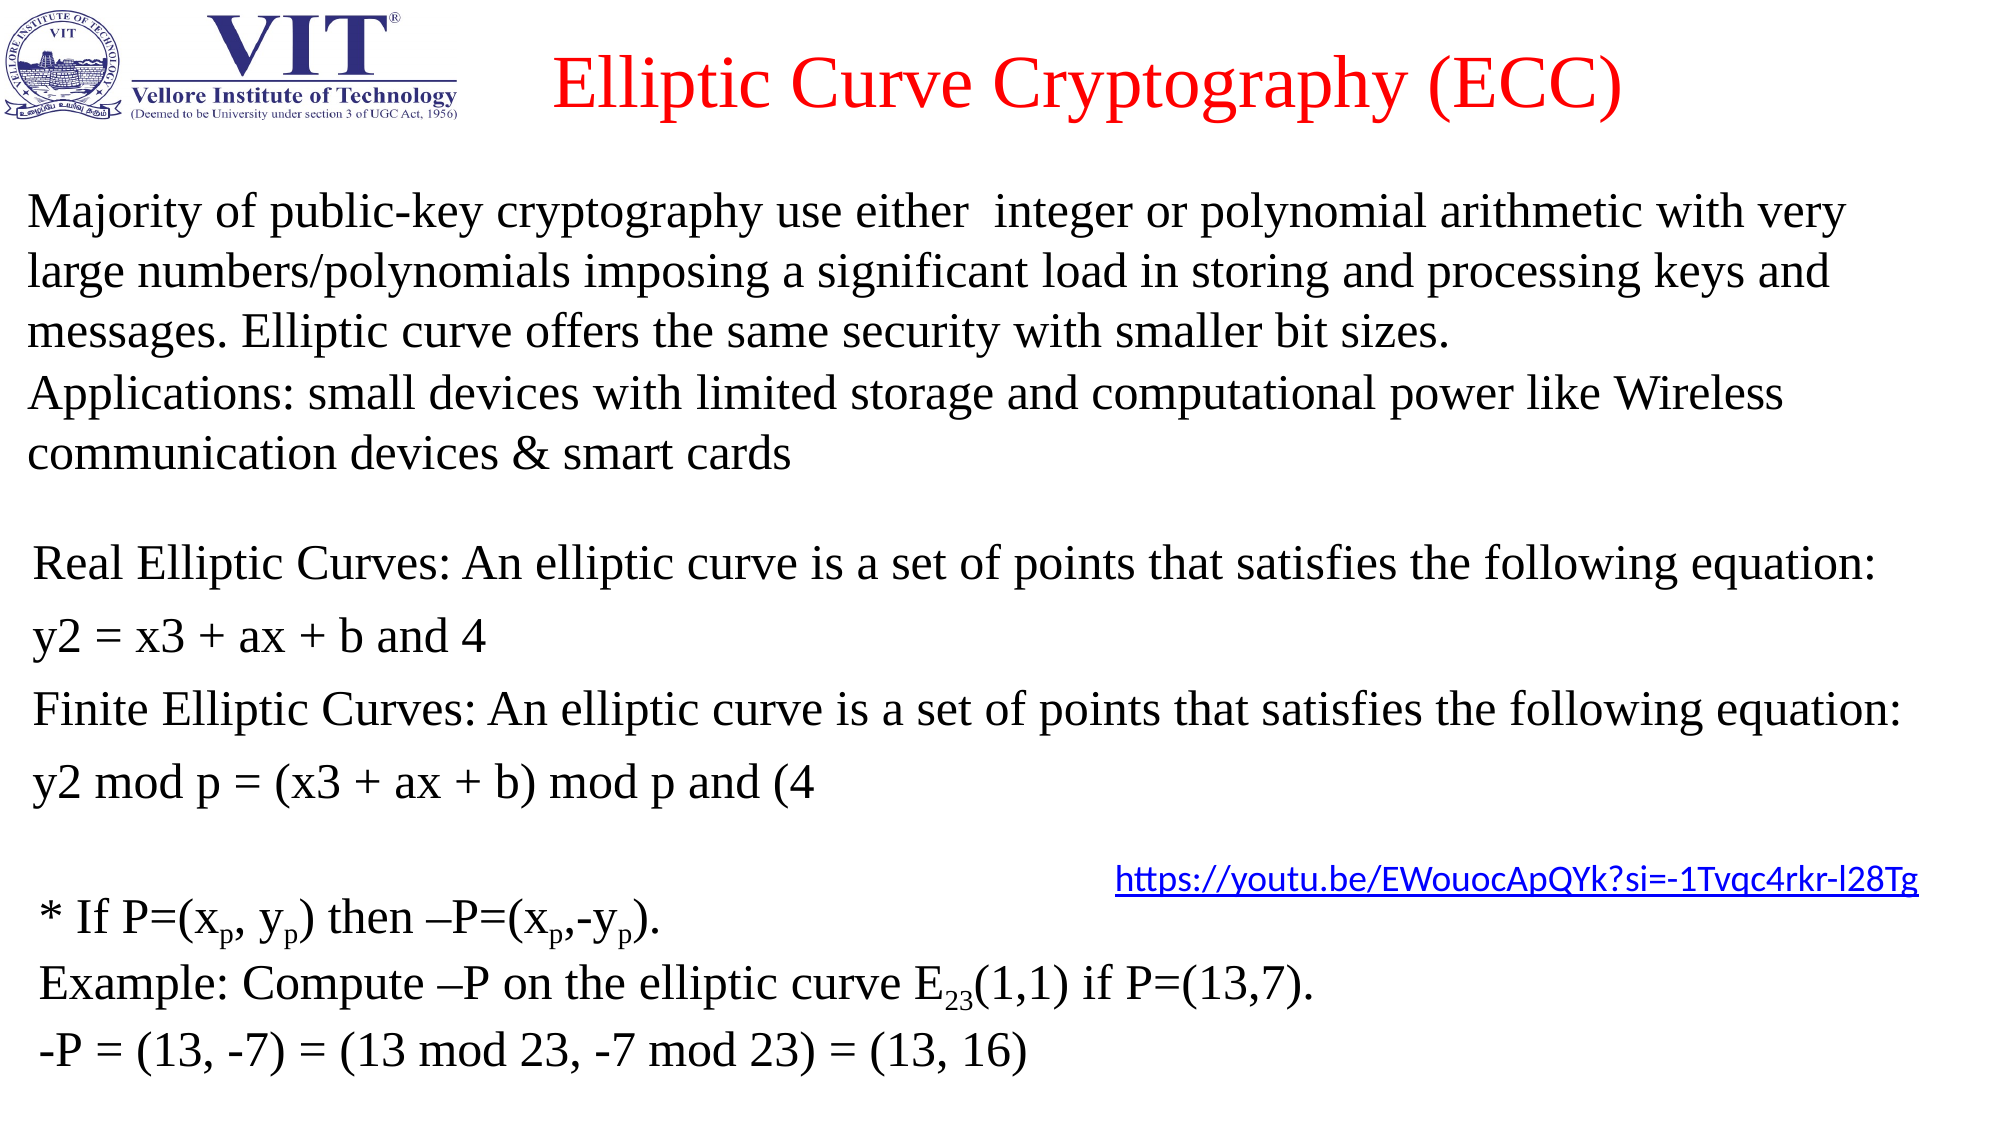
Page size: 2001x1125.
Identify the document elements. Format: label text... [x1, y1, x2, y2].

text_box Majority of public-key cryptography use either integer or polynomial arithmetic with very large numbers/polynomials imposing a significant load in storing and processing keys and messages. Elliptic curve offers the same security with smaller bit sizes. Applications: small devices with limited storage and computational power like Wireless communication devices & smart cards [24, 174, 1933, 542]
text_box https://youtu.be/EWouocApQYk?si=-1Tvqc4rkr-l28Tg [1099, 847, 2000, 952]
title Elliptic Curve Cryptography (ECC) [549, 29, 1863, 174]
picture [4, 10, 458, 120]
